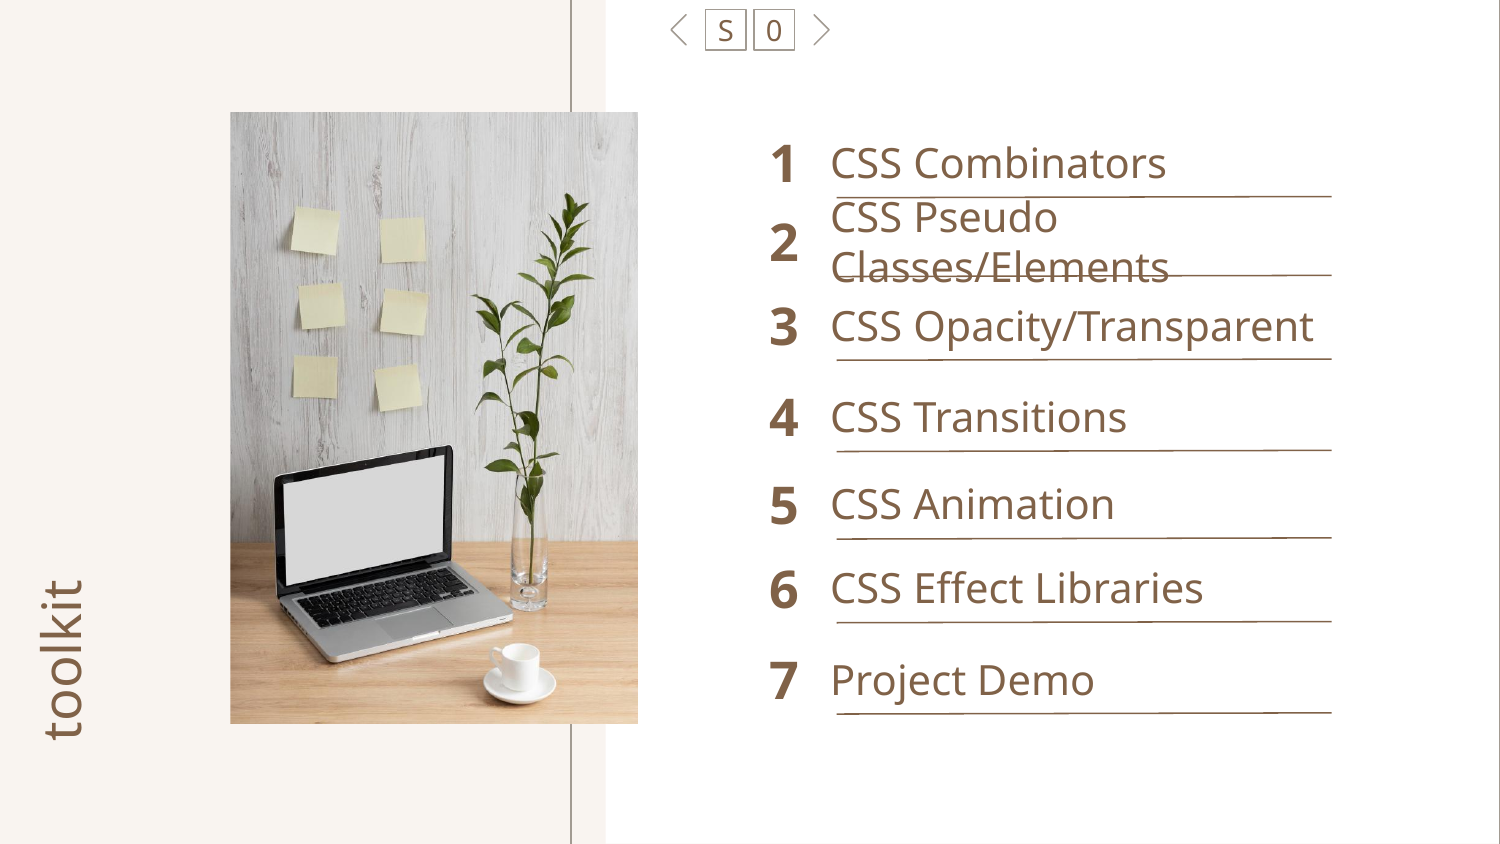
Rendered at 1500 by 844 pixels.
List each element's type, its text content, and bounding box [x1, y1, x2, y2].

title 1 [754, 118, 825, 197]
title CSS Pseudo Classes/Elements [825, 197, 1361, 281]
title CSS Animation [825, 460, 1361, 543]
text_box toolkit [8, 489, 112, 757]
title 4 [754, 372, 825, 460]
title CSS Transitions [825, 372, 1361, 460]
title 3 [754, 281, 825, 368]
title 7 [754, 635, 825, 722]
title Project Demo [825, 635, 1361, 722]
text_box 0 [753, 9, 795, 50]
text_box S [705, 9, 746, 50]
title CSS Effect Libraries [825, 543, 1361, 631]
picture [230, 111, 639, 724]
title CSS Combinators [825, 118, 1361, 197]
title CSS Opacity/Transparent [825, 281, 1361, 368]
title 2 [754, 197, 825, 281]
title 6 [754, 543, 825, 631]
title 5 [754, 460, 825, 543]
